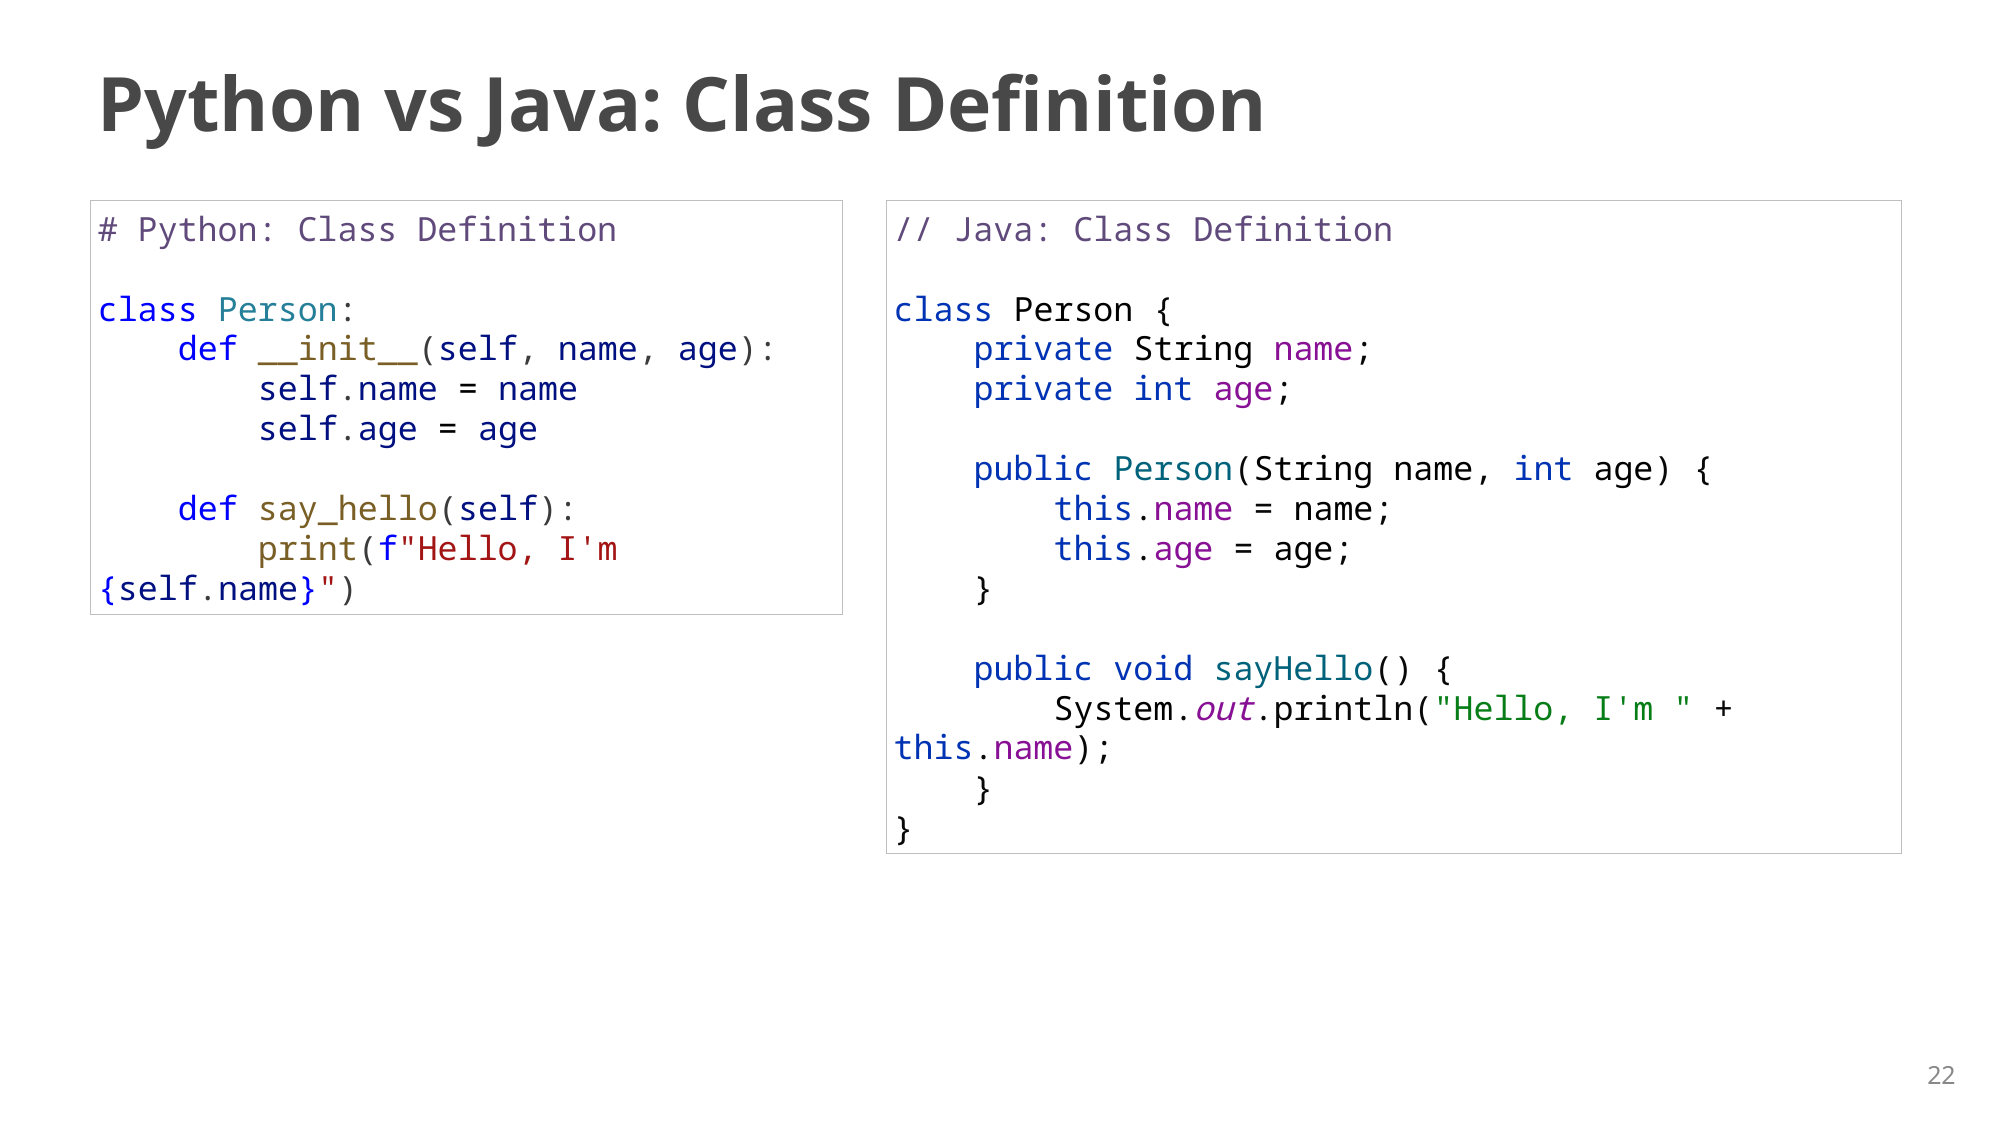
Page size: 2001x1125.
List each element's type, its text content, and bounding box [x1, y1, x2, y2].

text_box // Java: Class Definition class Person { private String name; private int age; public Person(String name, int age) { this.name = name; this.age = age; } public void sayHello() { System.out.println("Hello, I'm " + this.name); } } [886, 200, 1902, 854]
slide_number 22 [1915, 1055, 1964, 1098]
text_box # Python: Class Definition class Person: def __init__(self, name, age): self.name = name self.age = age def say_hello(self): print(f"Hello, I'm {self.name}") [90, 200, 843, 615]
title Python vs Java: Class Definition [89, 42, 1903, 162]
